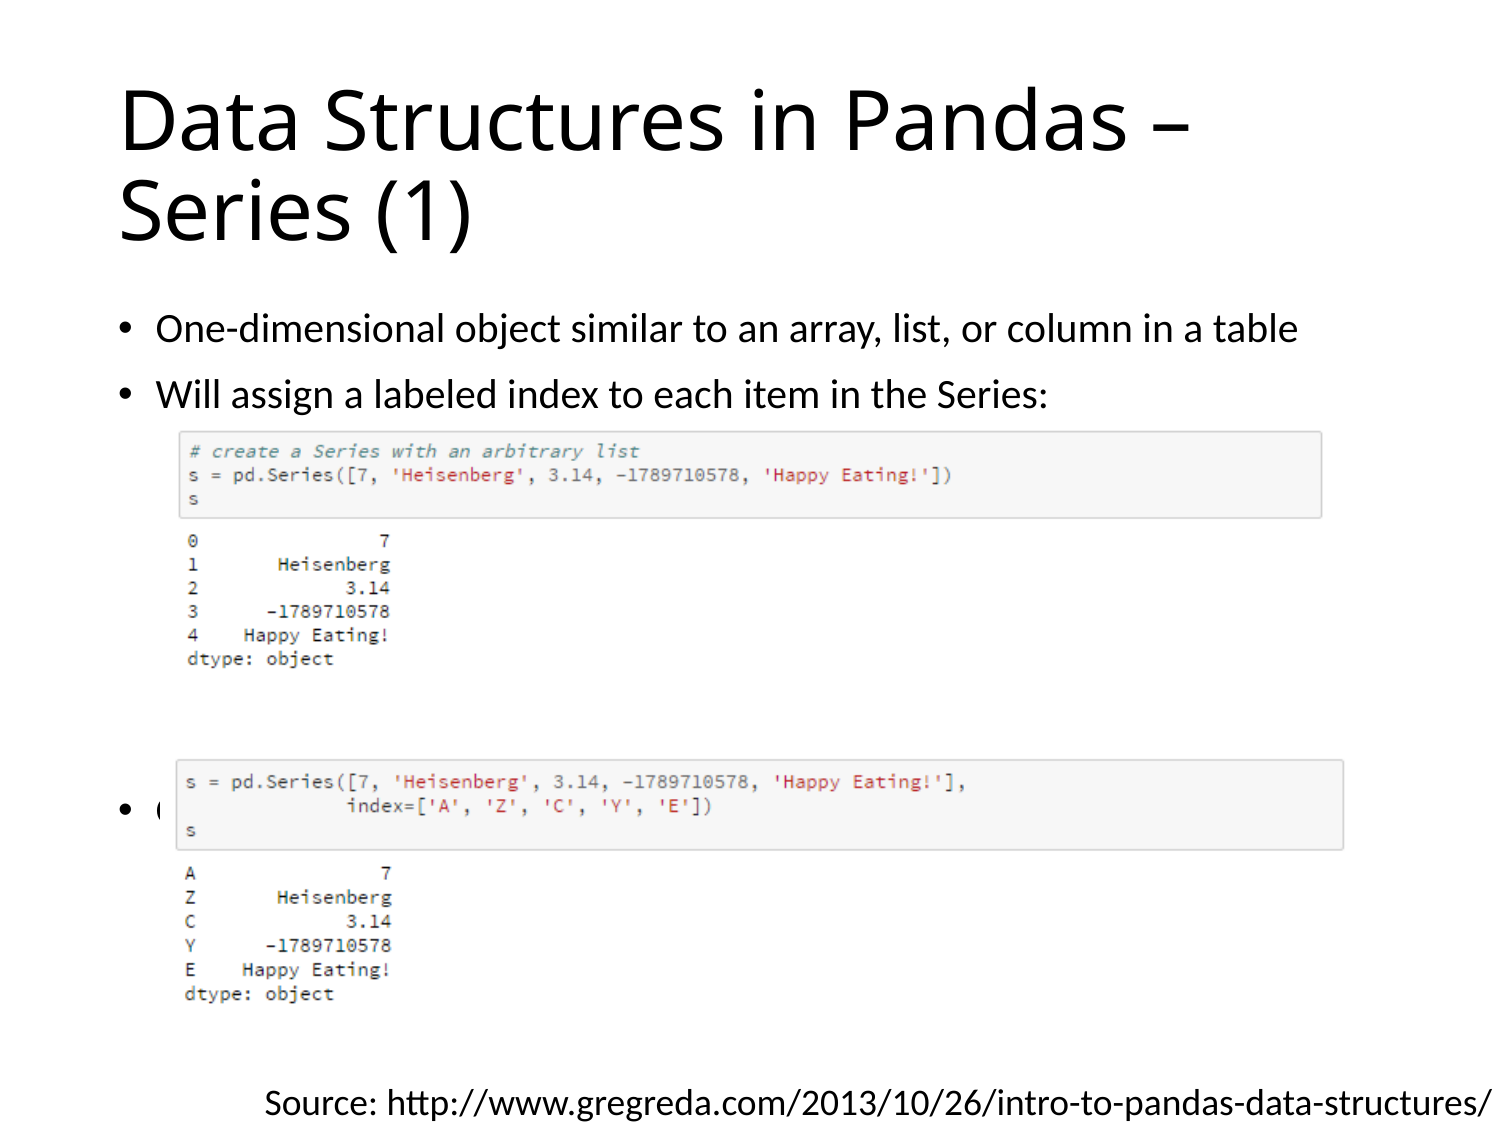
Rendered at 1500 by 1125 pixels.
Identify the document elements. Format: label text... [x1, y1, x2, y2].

title Data Structures in Pandas – Series (1) [103, 59, 1397, 278]
picture [168, 428, 1332, 673]
picture [160, 745, 1354, 1010]
text_box Source: http://www.gregreda.com/2013/10/26/intro-to-pandas-data-structures/ [249, 1070, 1500, 1125]
list One-dimensional object similar to an array, list, or column in a table Will assign a labeled index to each item in the Series: Or index can be specified: [103, 299, 1397, 1014]
